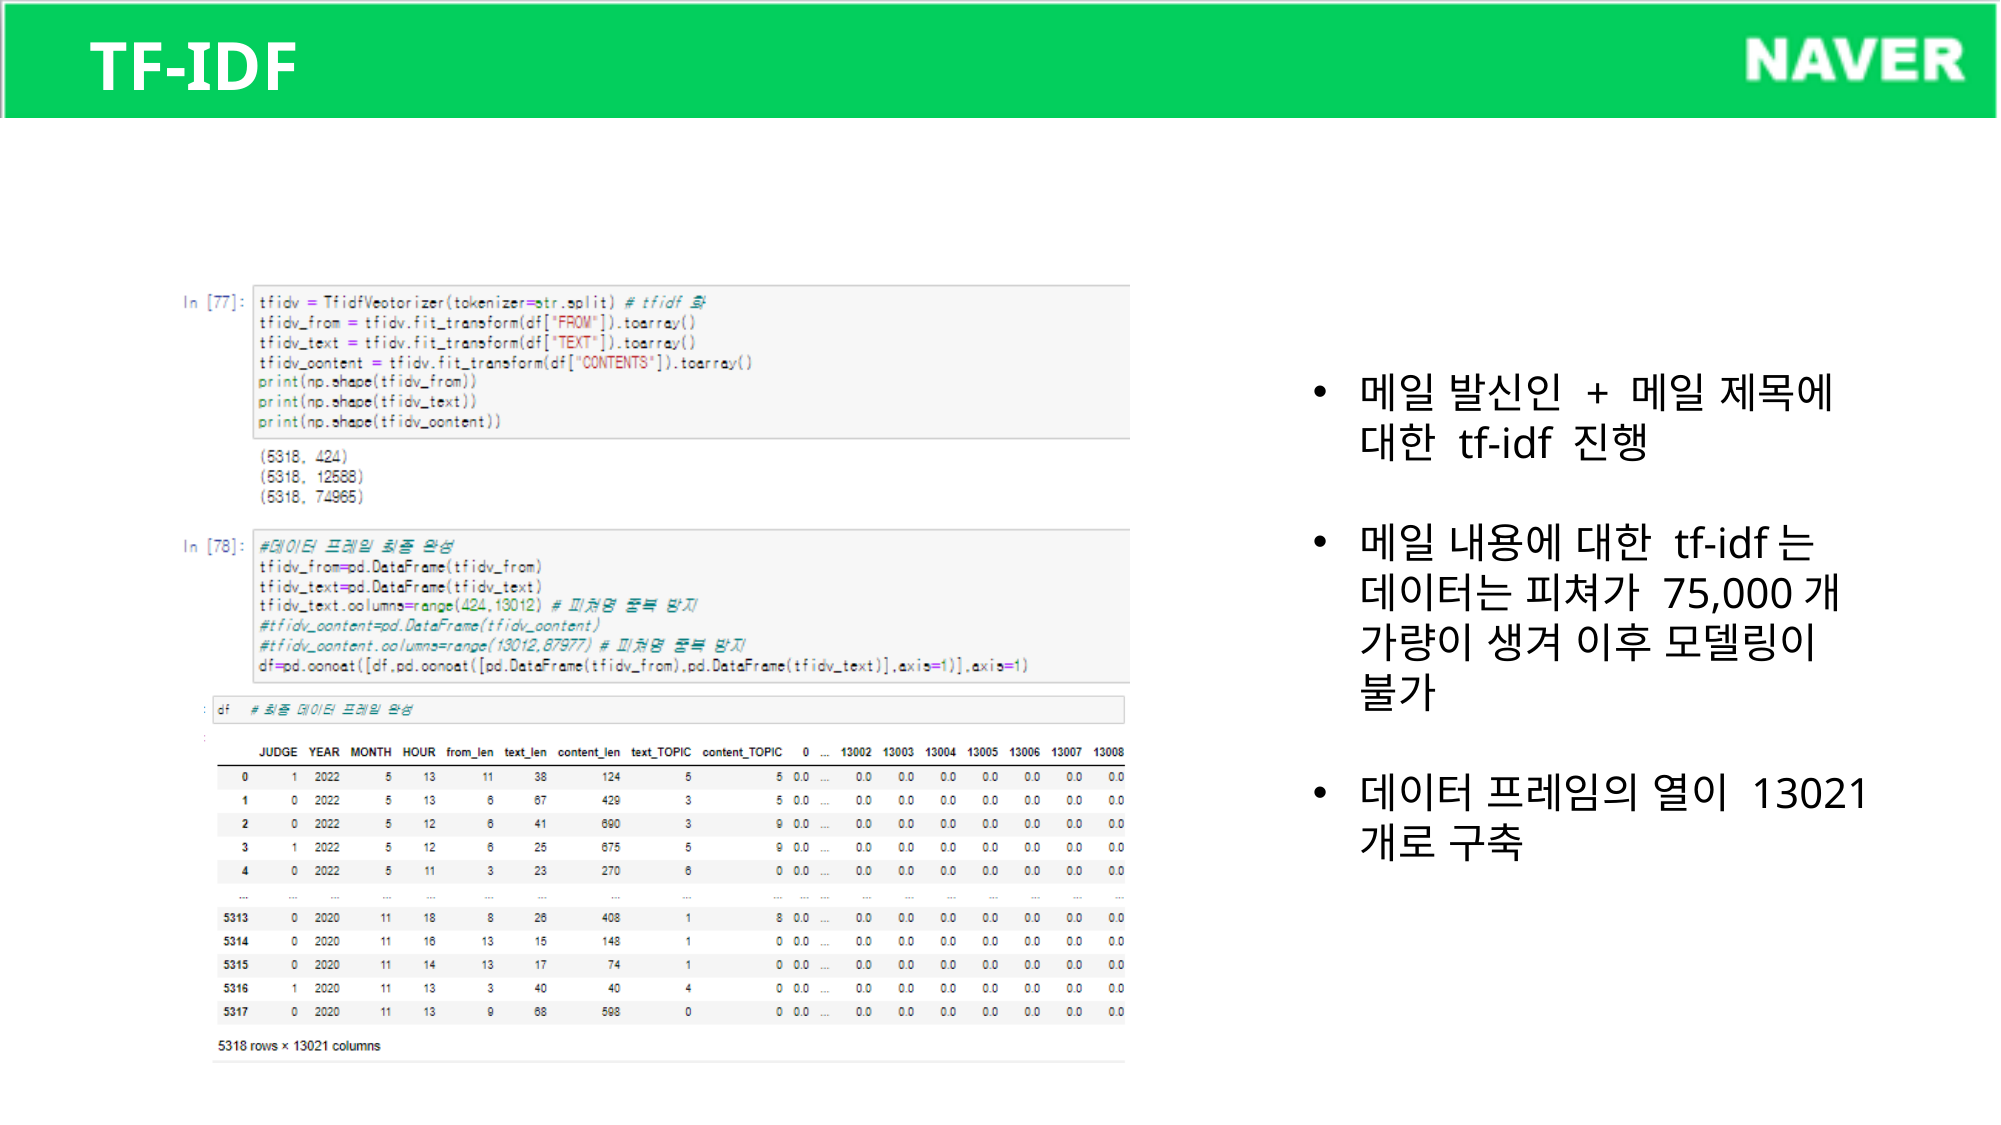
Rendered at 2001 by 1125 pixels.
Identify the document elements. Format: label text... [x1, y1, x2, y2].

picture [168, 282, 1130, 1063]
text_box 메일 발신인 + 메일 제목에 대한 tf-idf 진행 메일 내용에 대한 tf-idf는 데이터는 피쳐가 75,000개 가량이 생겨 이후 모델링이 불가 데이터 프레임의 열이 13021개로 구축 [1298, 359, 1917, 875]
picture [0, 0, 2000, 118]
